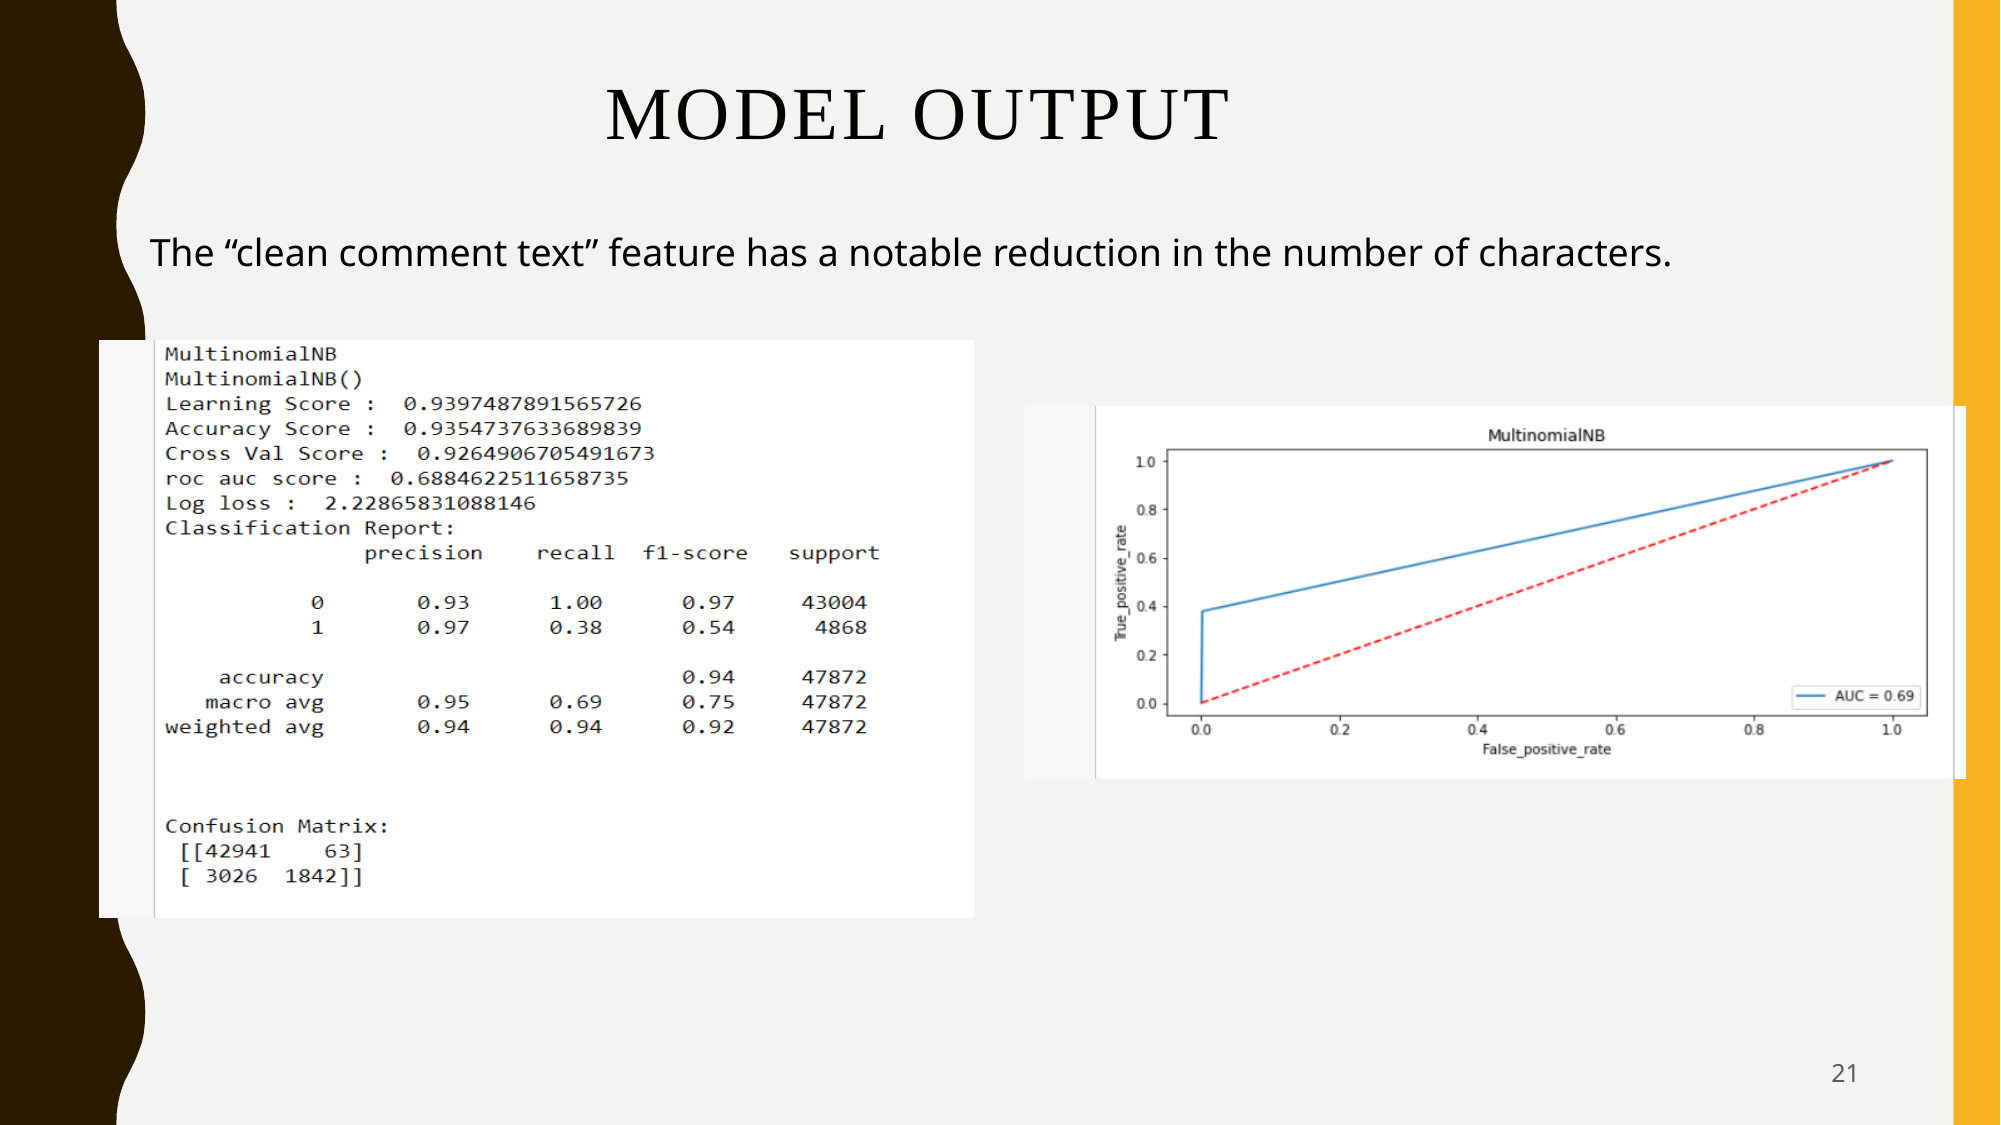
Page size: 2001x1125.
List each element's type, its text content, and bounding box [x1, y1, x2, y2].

title MODEL OUTPUT [590, 67, 1461, 221]
text_box The “clean comment text” feature has a notable reduction in the number of characters. [135, 221, 1691, 282]
slide_number 21 [1412, 1045, 1875, 1103]
picture [1025, 405, 1966, 779]
picture [99, 340, 974, 918]
